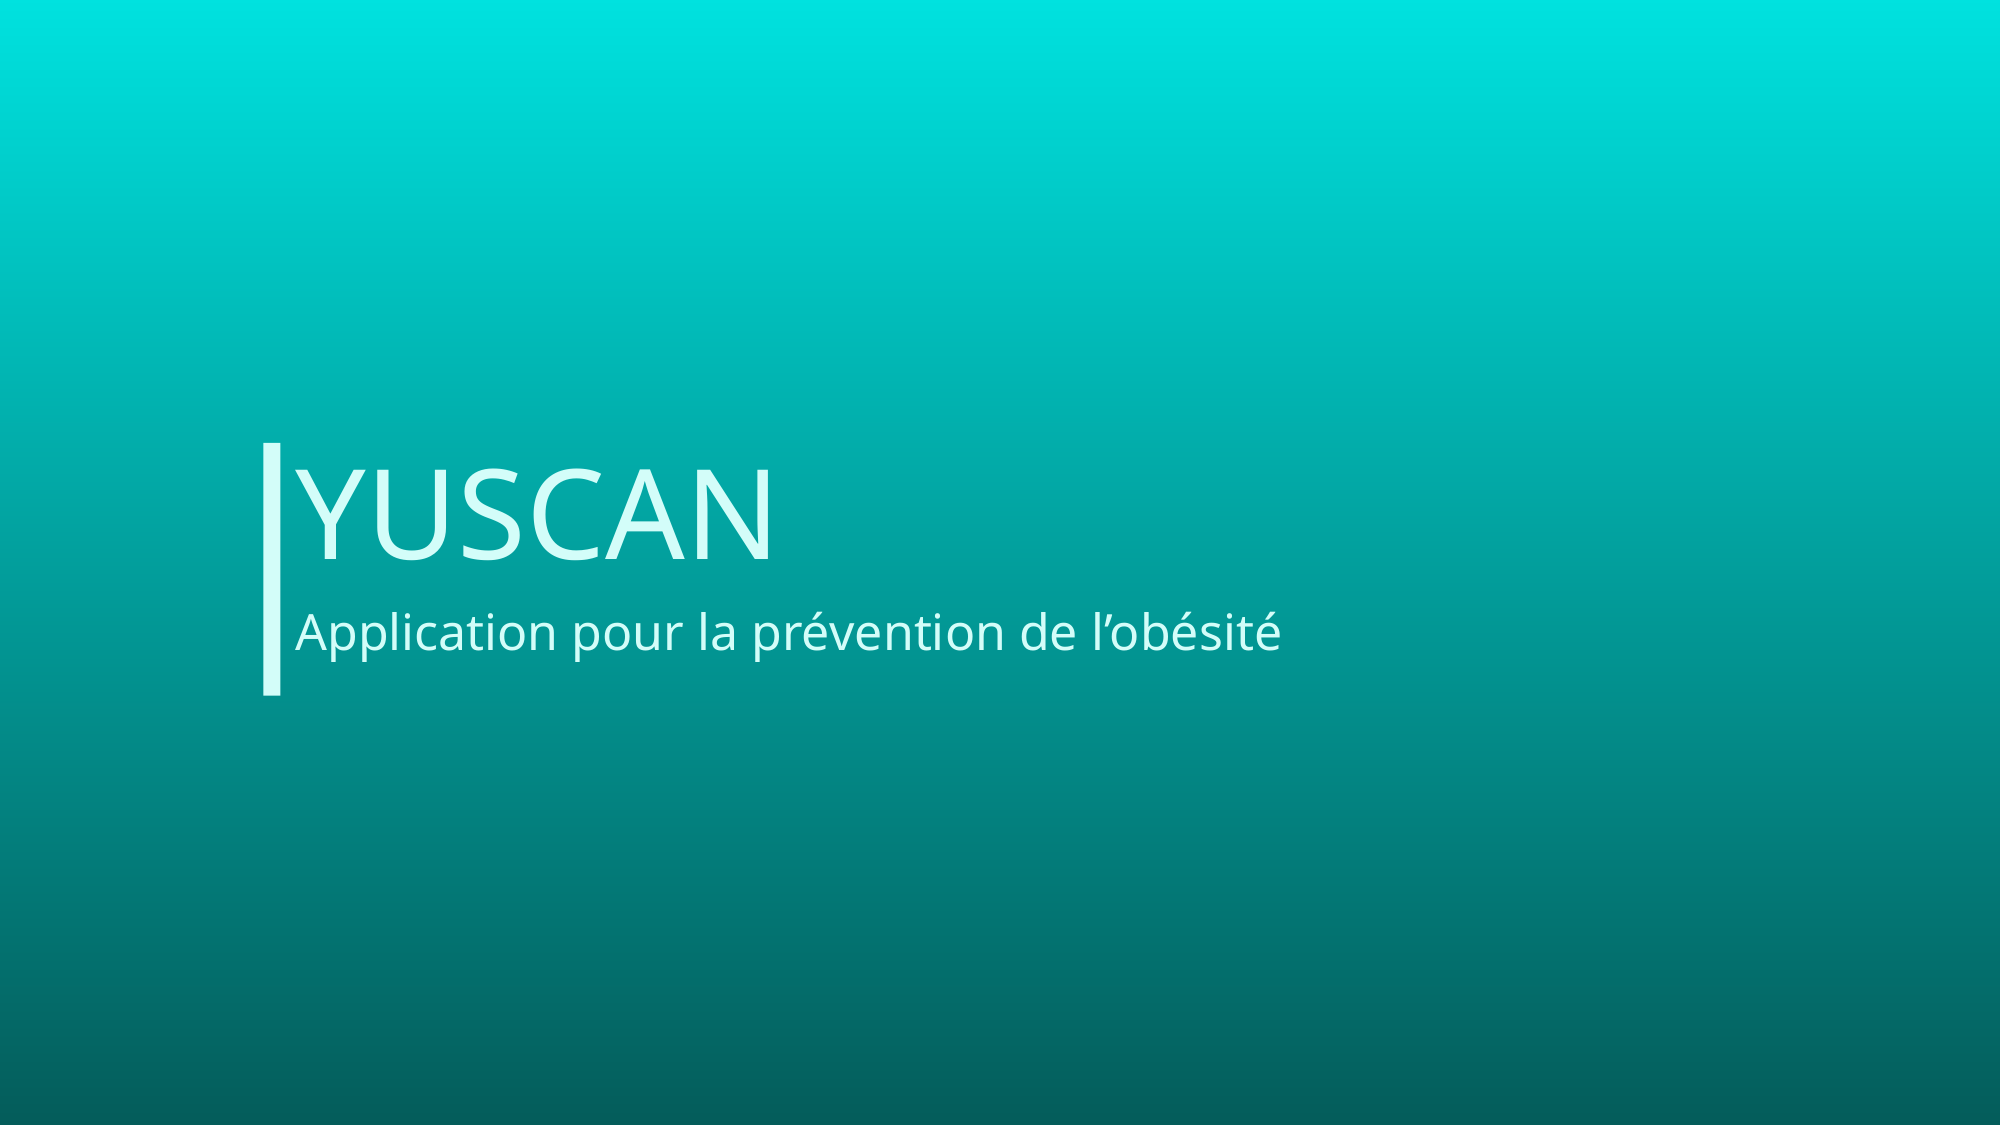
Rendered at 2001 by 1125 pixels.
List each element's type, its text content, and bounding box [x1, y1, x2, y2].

text_box Application pour la prévention de l’obésité [281, 599, 1660, 686]
text_box [263, 442, 281, 696]
text_box YUSCAN [281, 443, 1397, 599]
text_box [0, 0, 2000, 1125]
